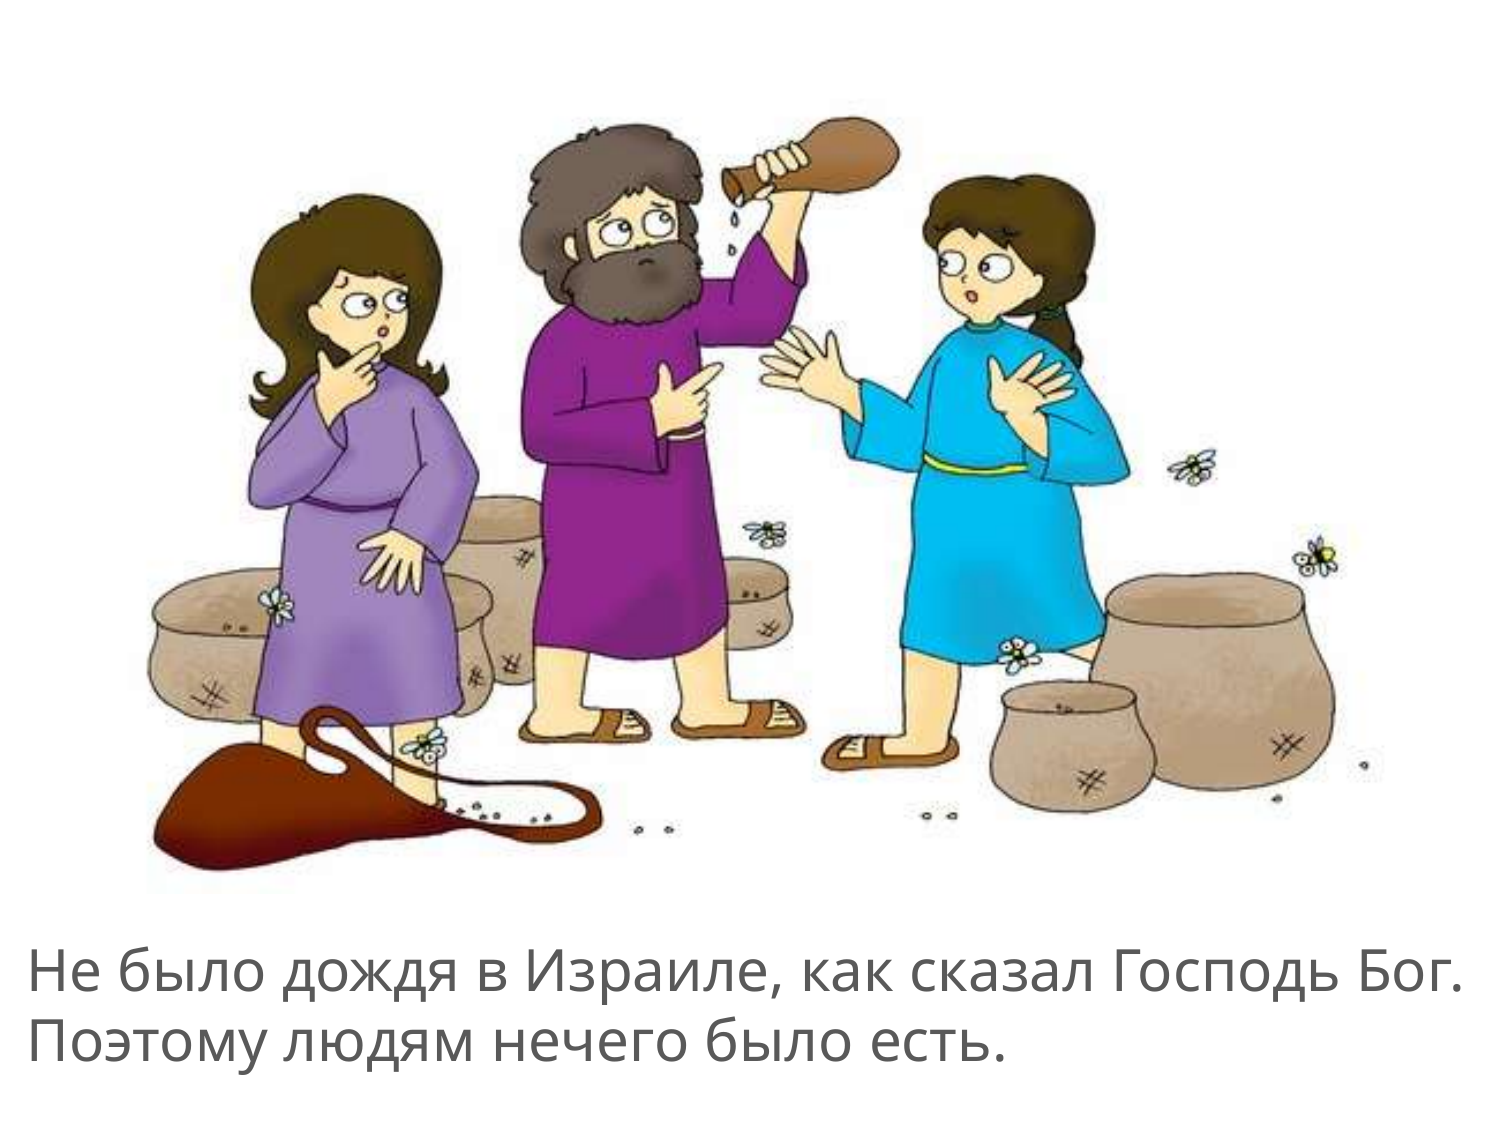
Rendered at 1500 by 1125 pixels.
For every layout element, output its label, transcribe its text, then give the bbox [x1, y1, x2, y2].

text_box Не было дождя в Израиле, как сказал Господь Бог. Поэтому людям нечего было есть. [11, 925, 1483, 1081]
picture [0, 6, 1500, 894]
